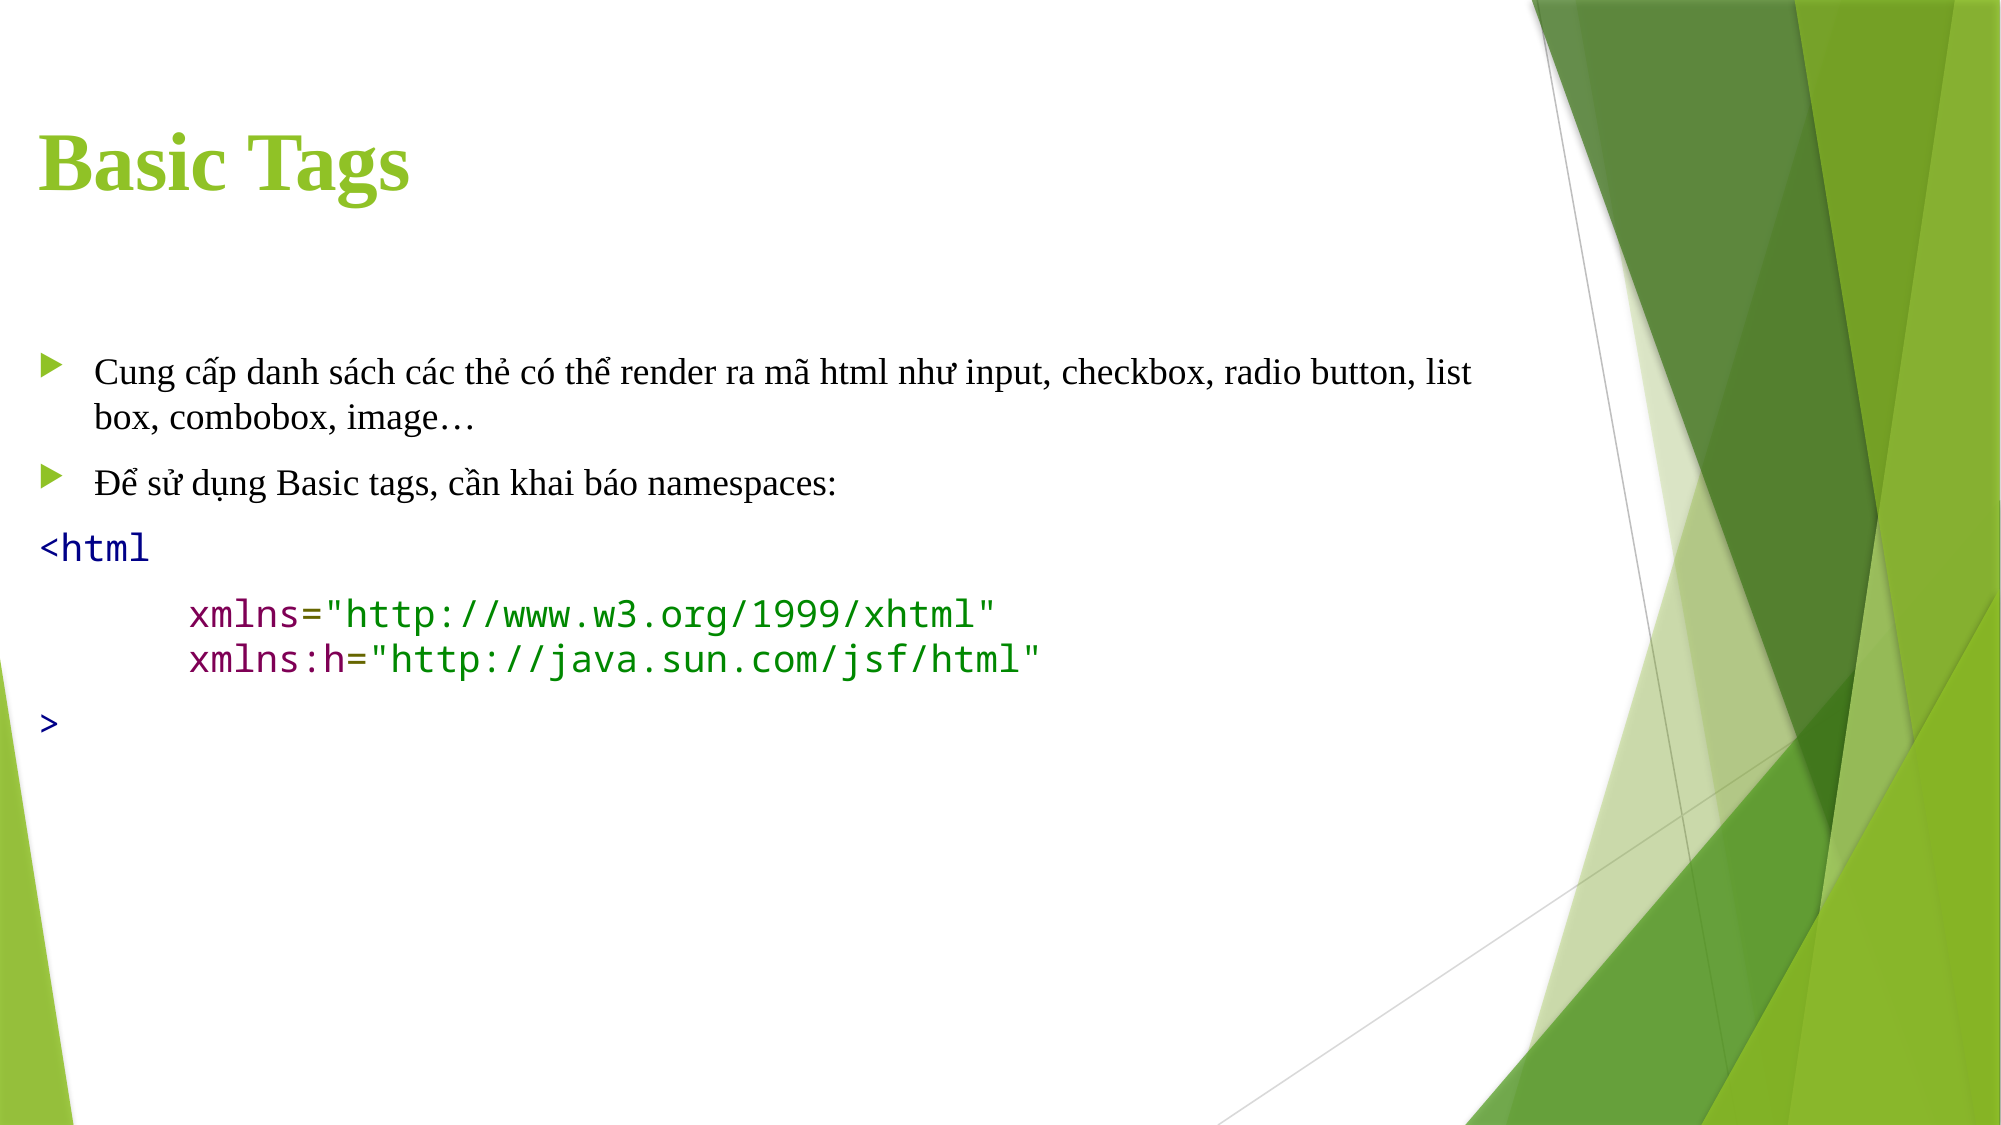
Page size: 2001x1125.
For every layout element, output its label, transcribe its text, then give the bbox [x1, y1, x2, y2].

list Cung cấp danh sách các thẻ có thể render ra mã html như input, checkbox, radio button, list box, combobox, image… Để sử dụng Basic tags, cần khai báo namespaces: <html xmlns="http://www.w3.org/1999/xhtml" xmlns:h="http://java.sun.com/jsf/html" > [23, 339, 1546, 946]
title Basic Tags [23, 99, 1434, 317]
